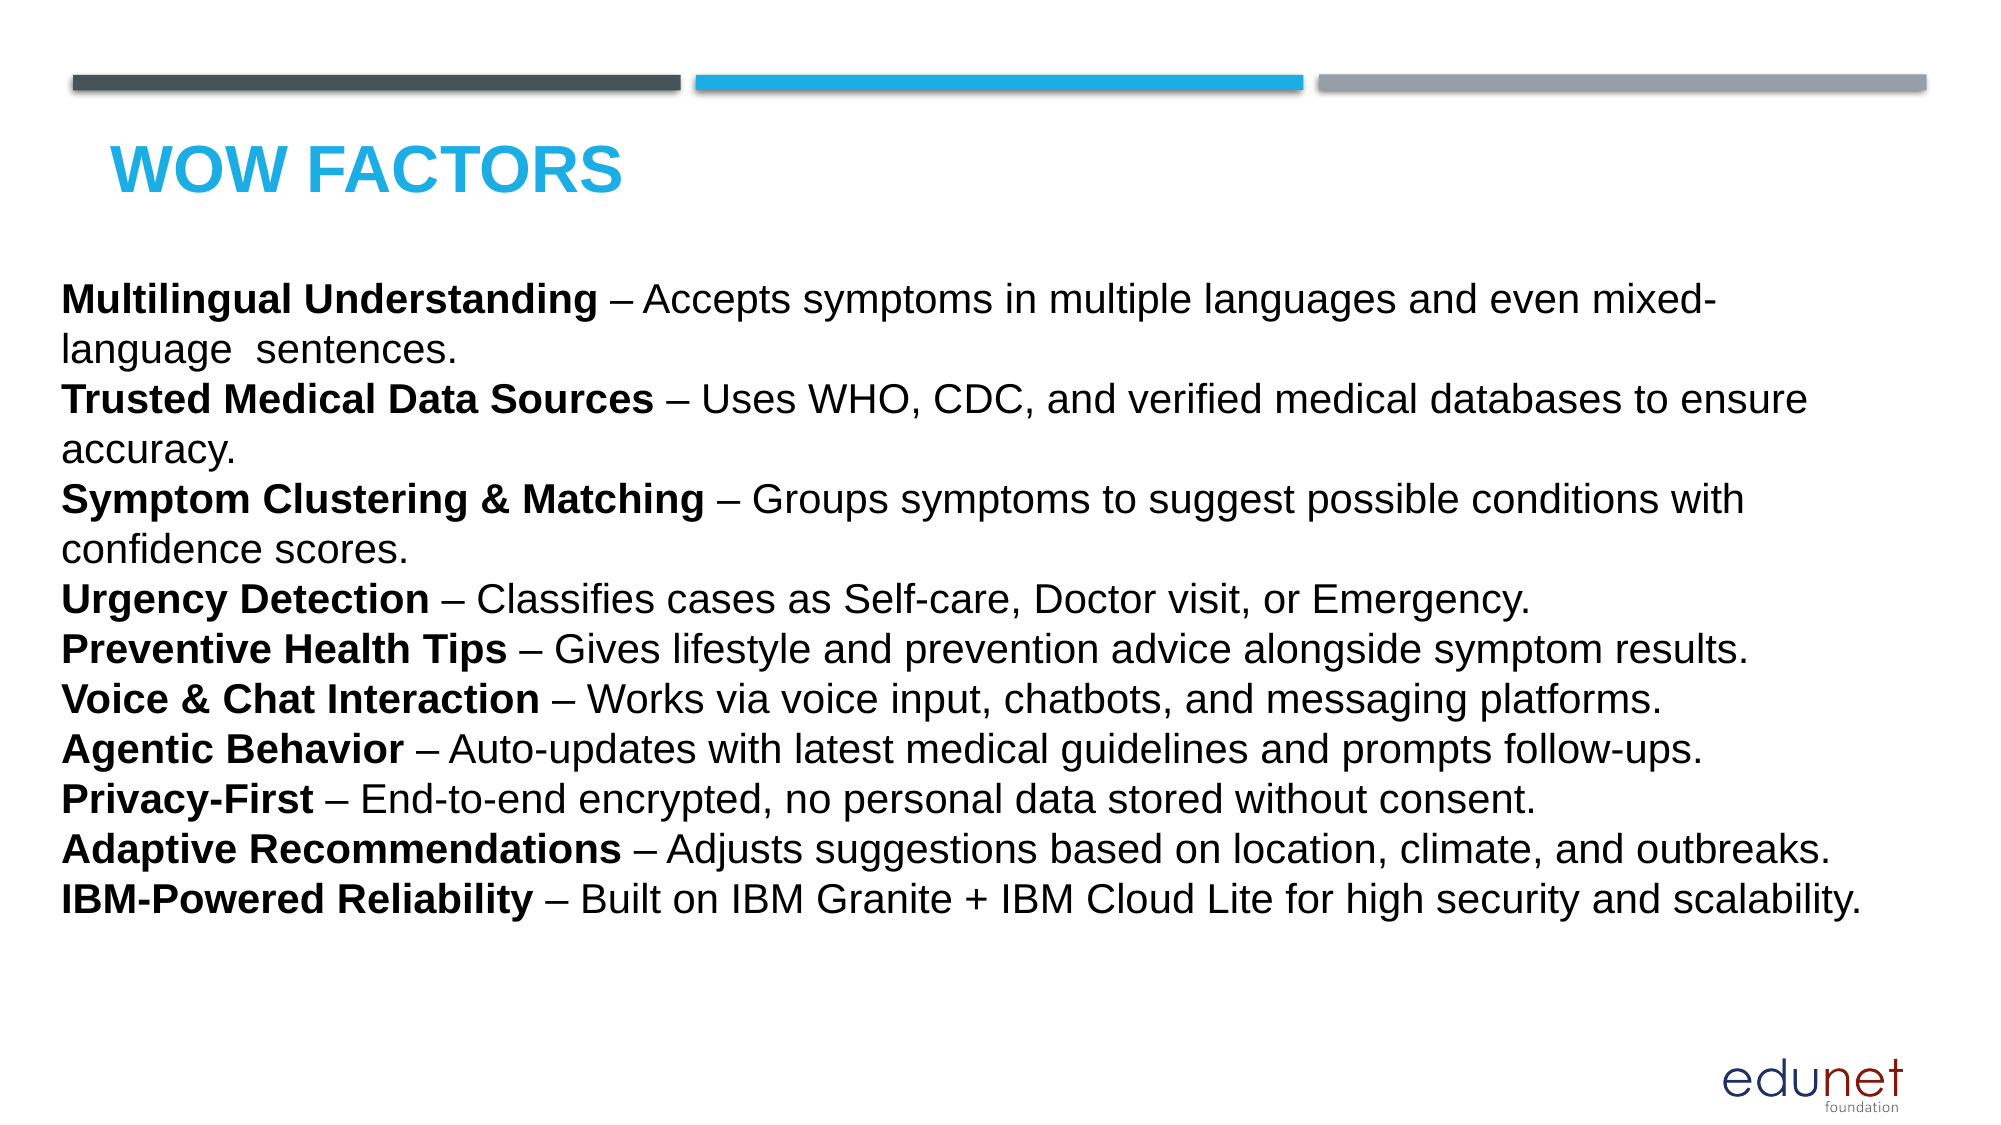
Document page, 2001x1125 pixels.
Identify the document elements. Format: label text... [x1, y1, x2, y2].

list Multilingual Understanding – Accepts symptoms in multiple languages and even mixed- language sentences. Trusted Medical Data Sources – Uses WHO, CDC, and verified medical databases to ensure accuracy. Symptom Clustering & Matching – Groups symptoms to suggest possible conditions with confidence scores. Urgency Detection – Classifies cases as Self-care, Doctor visit, or Emergency. Preventive Health Tips – Gives lifestyle and prevention advice alongside symptom results. Voice & Chat Interaction – Works via voice input, chatbots, and messaging platforms. Agentic Behavior – Auto-updates with latest medical guidelines and prompts follow-ups. Privacy-First – End-to-end encrypted, no personal data stored without consent. Adaptive Recommendations – Adjusts suggestions based on location, climate, and outbreaks. IBM-Powered Reliability – Built on IBM Granite + IBM Cloud Lite for high security and scalability. [46, 264, 1968, 930]
title Wow factors [95, 126, 1905, 214]
picture [1719, 1056, 1905, 1116]
